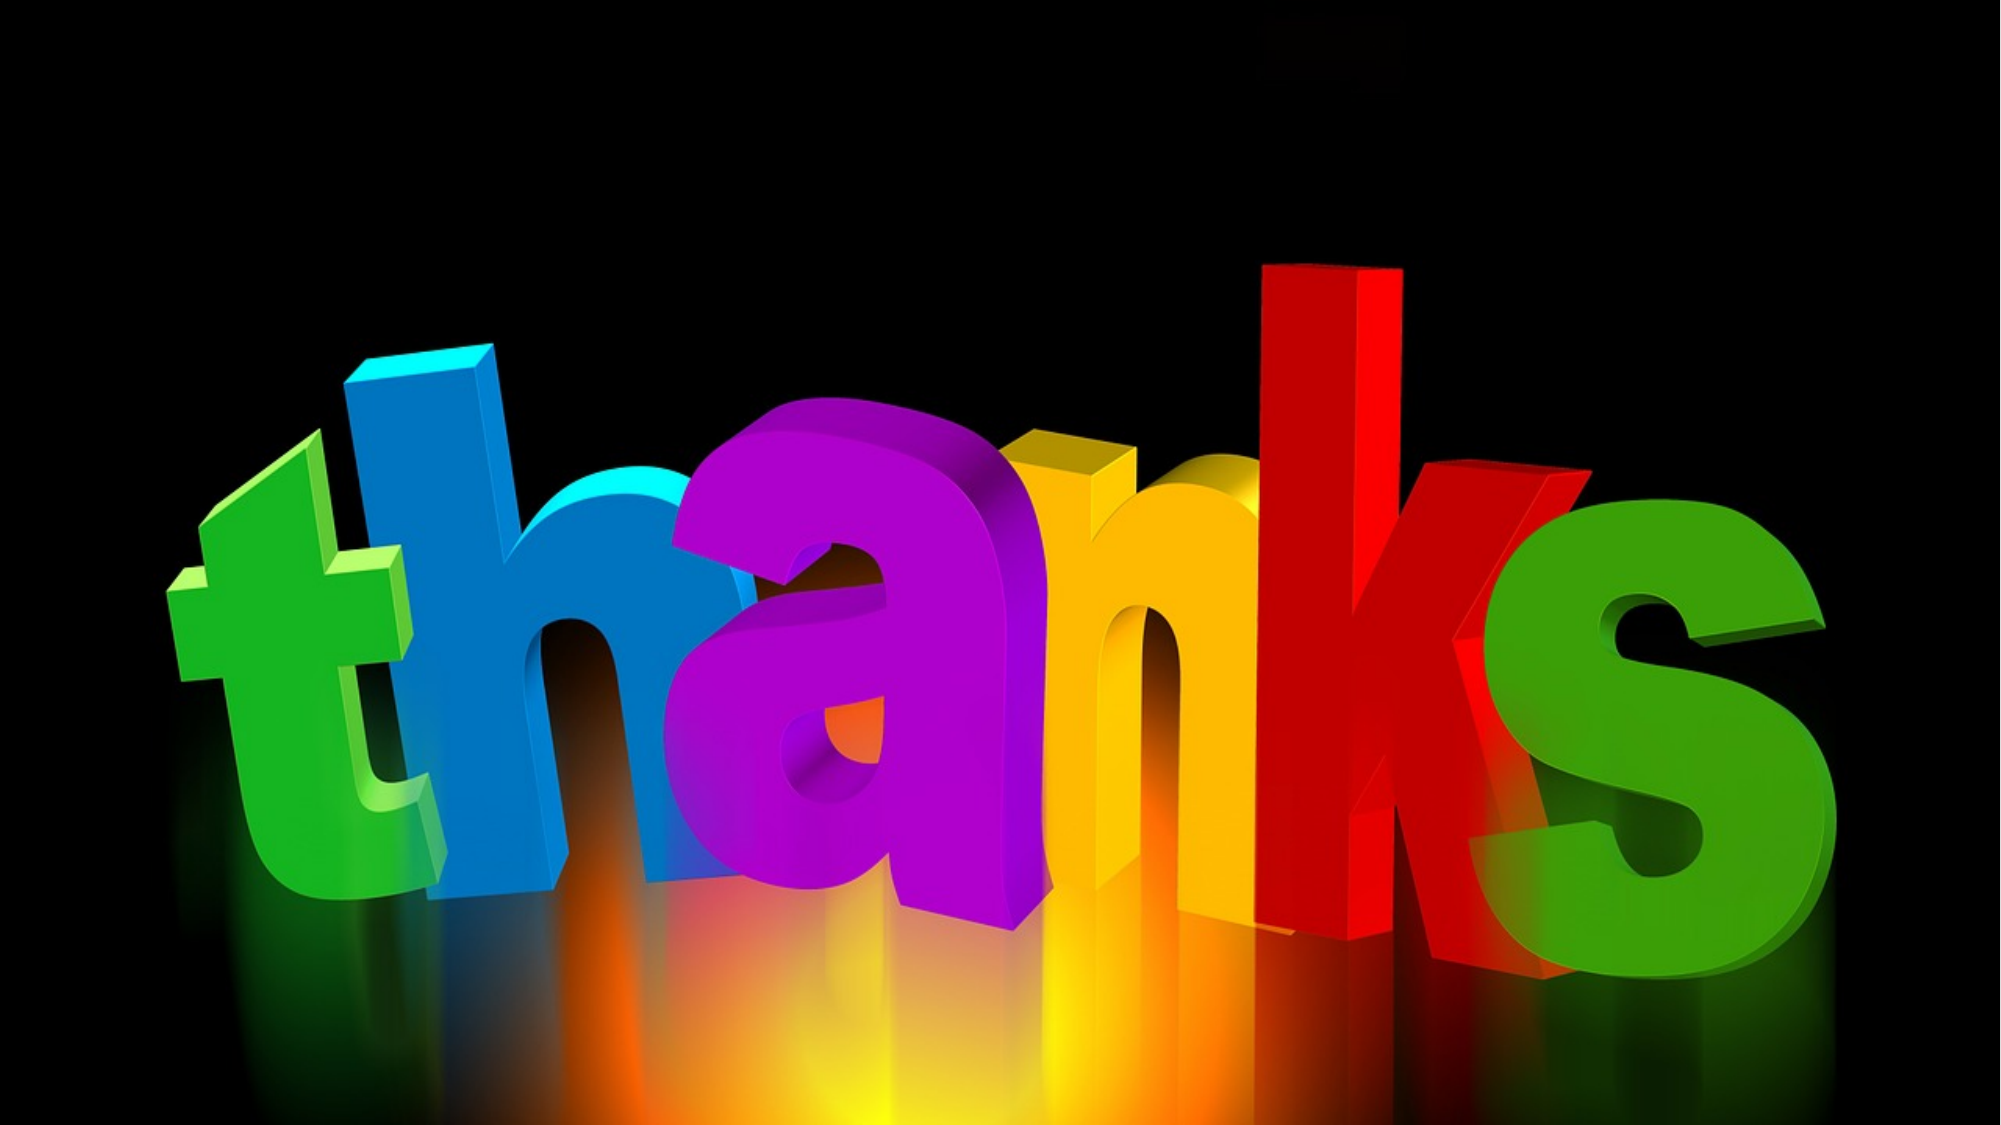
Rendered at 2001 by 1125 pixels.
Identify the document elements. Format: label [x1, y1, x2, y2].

title [137, 59, 1863, 278]
list [137, 299, 1863, 1014]
picture [0, 0, 2001, 1125]
